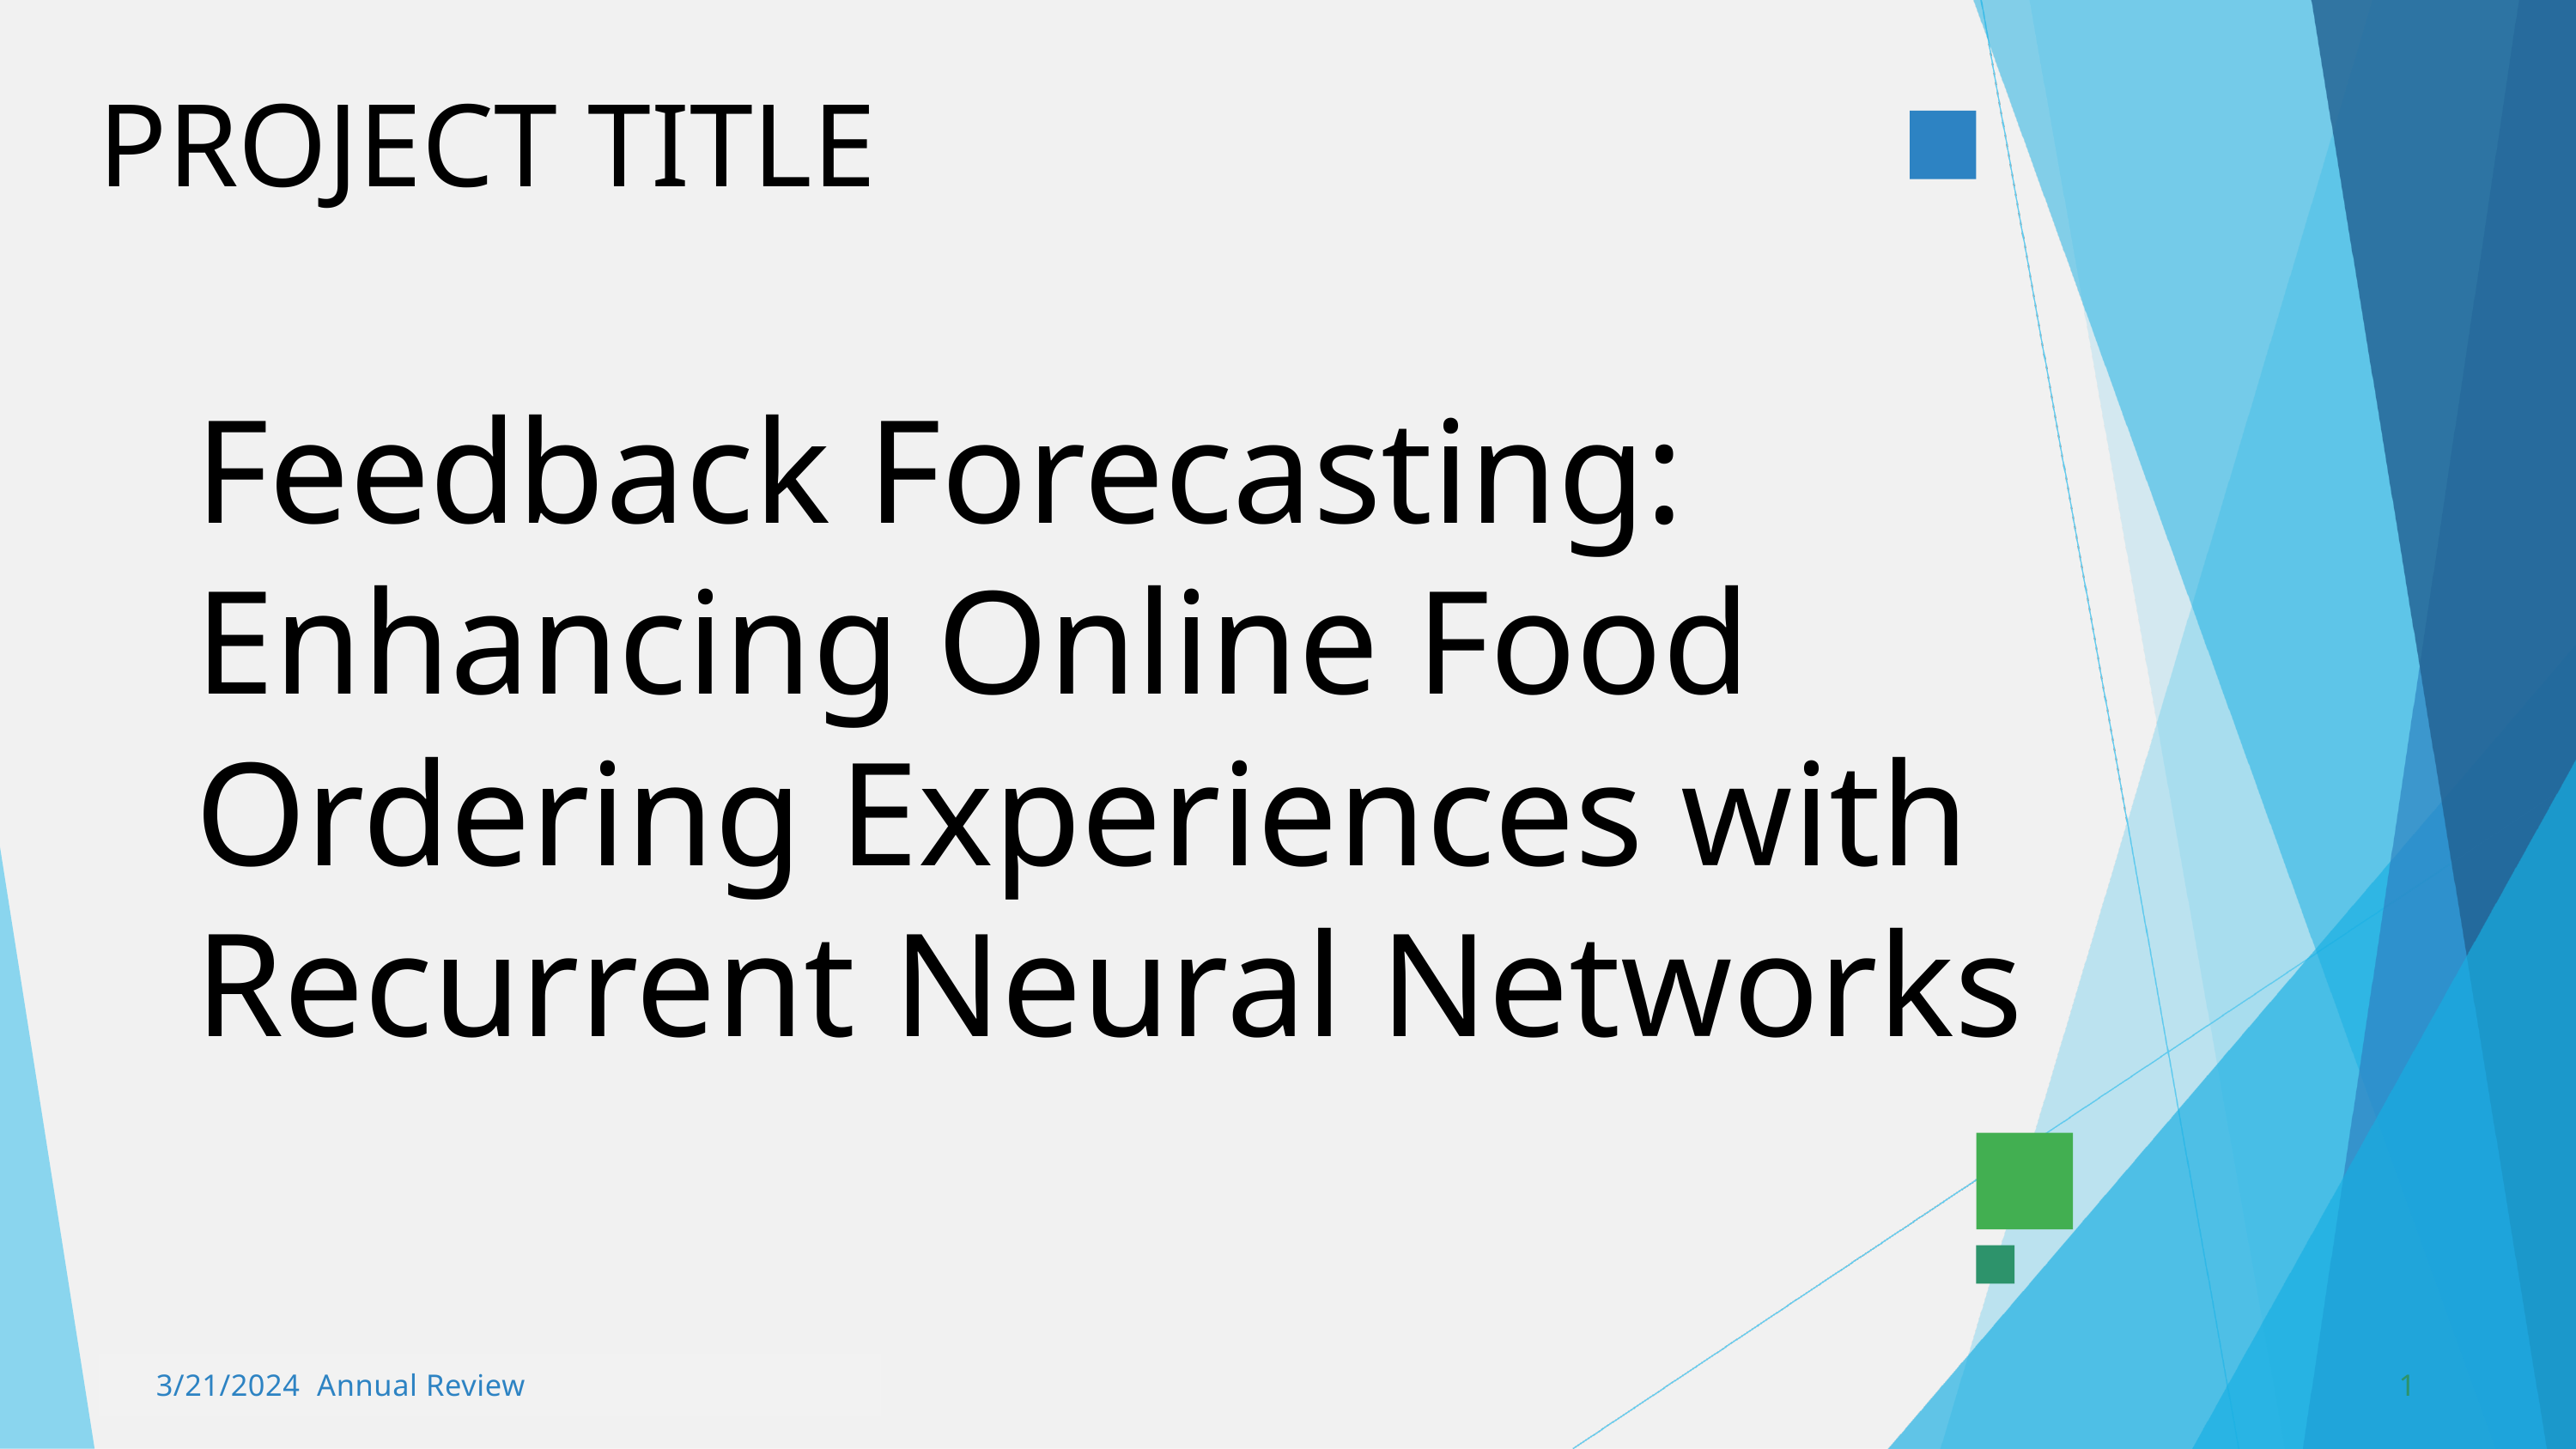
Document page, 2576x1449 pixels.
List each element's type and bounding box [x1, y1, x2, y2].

text_box [1976, 1132, 2074, 1230]
text_box [1909, 110, 1977, 179]
text_box [0, 0, 2576, 1449]
text_box [0, 846, 95, 1449]
text_box [1976, 1245, 2015, 1284]
